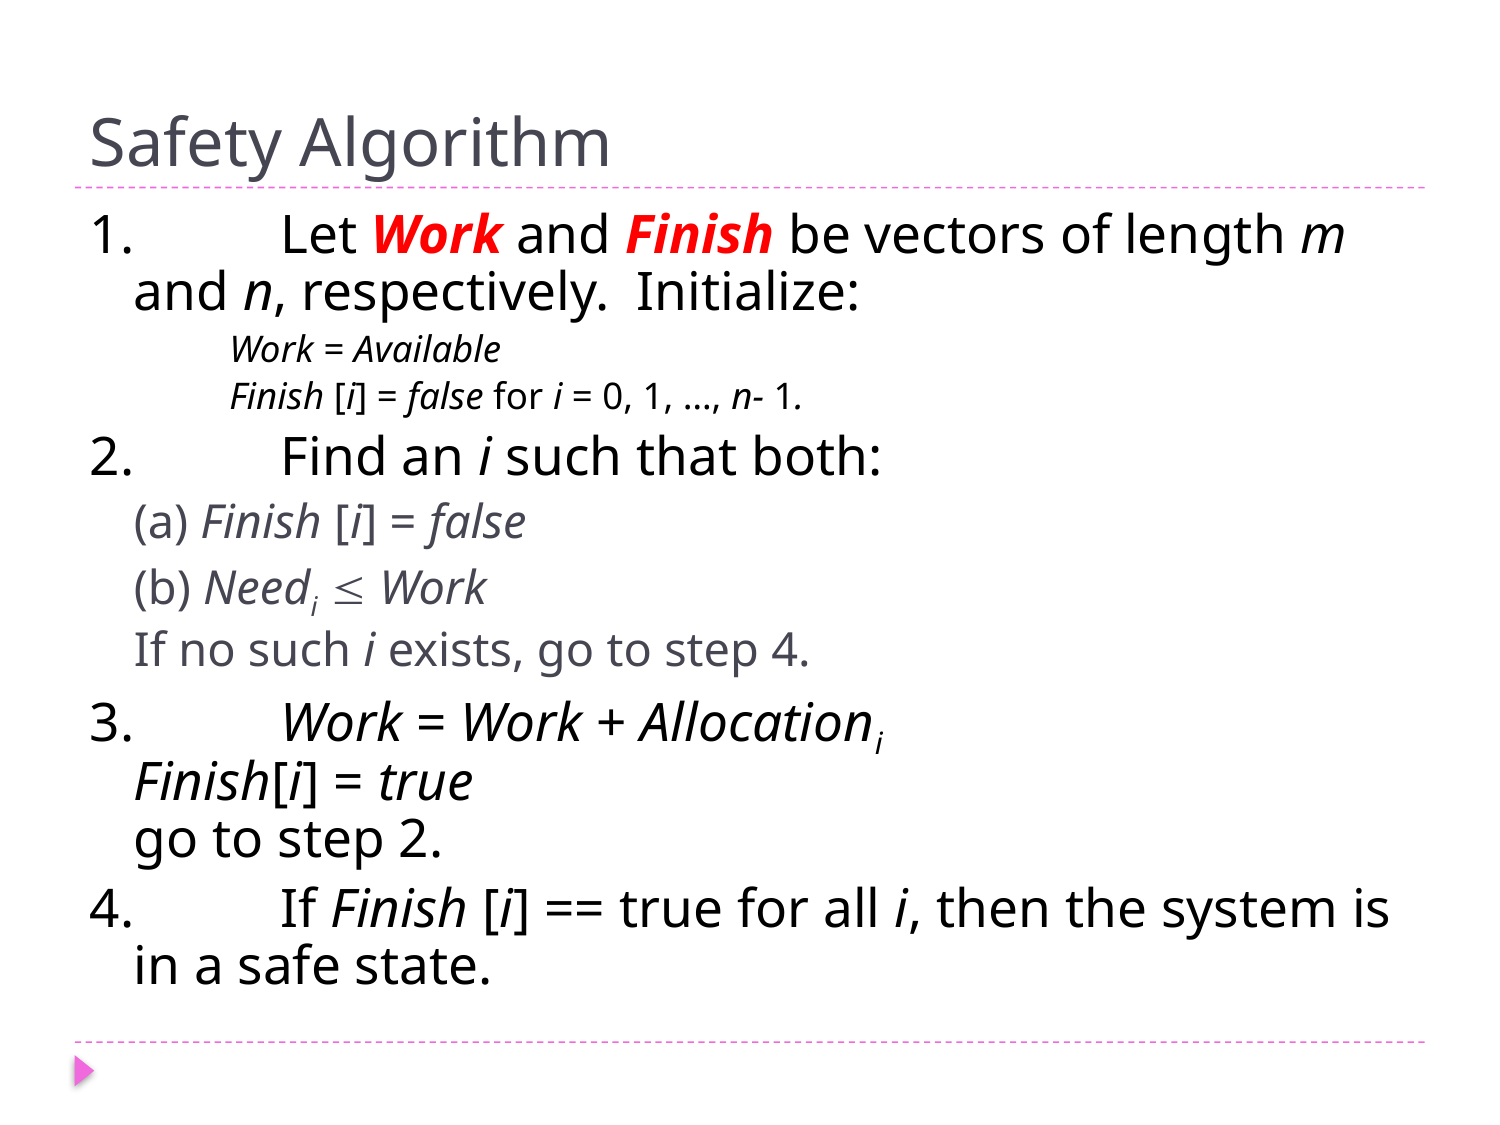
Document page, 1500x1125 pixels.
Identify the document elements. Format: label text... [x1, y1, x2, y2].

title Safety Algorithm [75, 24, 1425, 188]
list 1. Let Work and Finish be vectors of length m and n, respectively. Initialize: Work = Available Finish [i] = false for i = 0, 1, …, n- 1. 2. Find an i such that both: (a) Finish [i] = false (b) Needi  Work If no such i exists, go to step 4. 3. Work = Work + Allocationi Finish[i] = true go to step 2. 4. If Finish [i] == true for all i, then the system is in a safe state. [75, 200, 1425, 1010]
